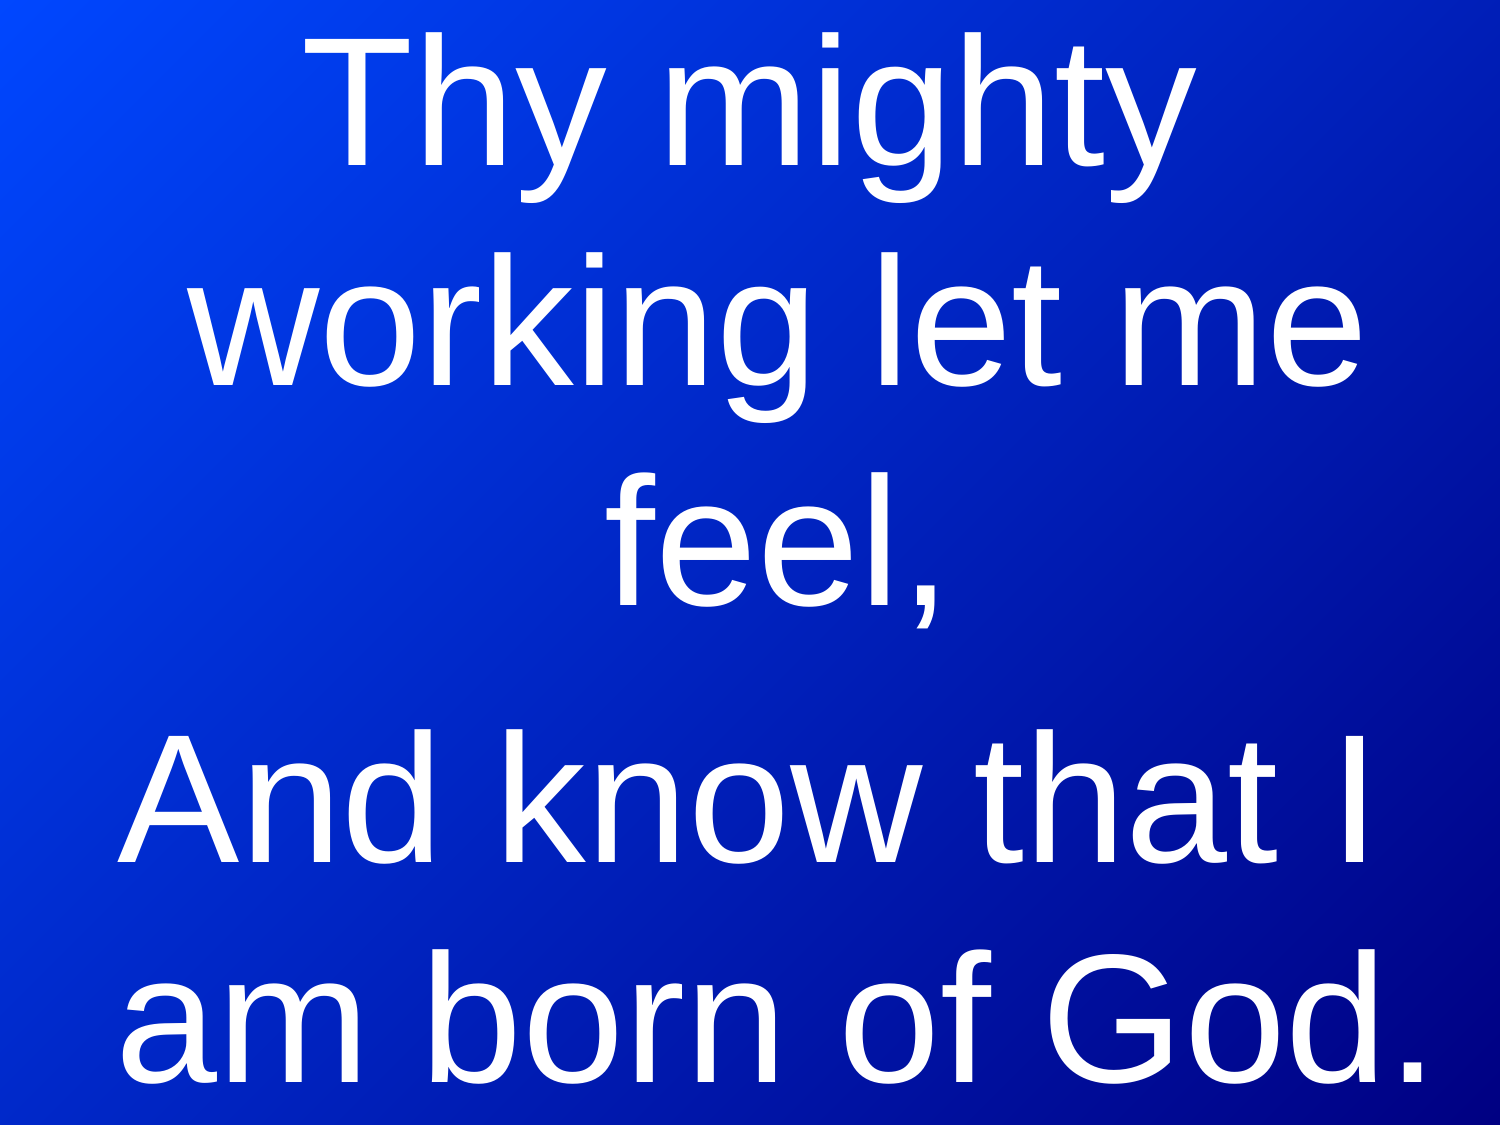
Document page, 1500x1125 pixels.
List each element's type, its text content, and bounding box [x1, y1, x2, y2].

list Thy mighty working let me feel, And know that I am born of God. [0, 0, 1500, 1100]
